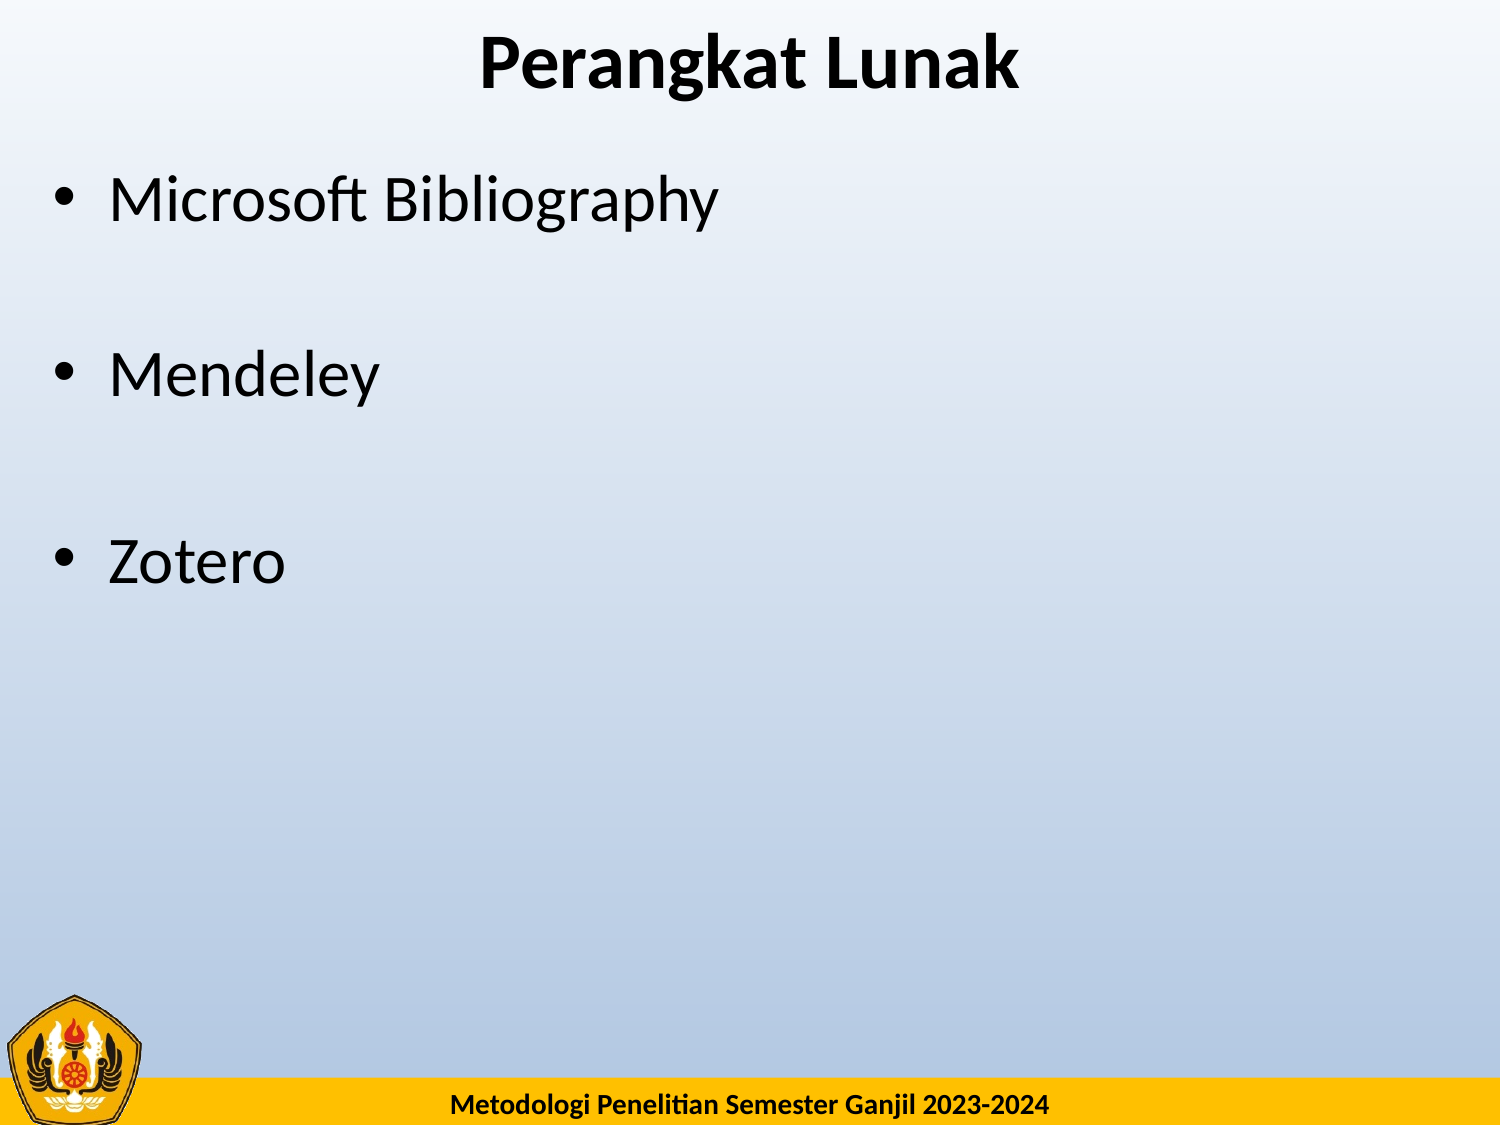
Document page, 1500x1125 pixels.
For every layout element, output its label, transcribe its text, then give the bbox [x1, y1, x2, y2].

list Microsoft Bibliography Mendeley Zotero [37, 147, 1463, 979]
picture [0, 986, 161, 1125]
title Perangkat Lunak [0, 2, 1500, 113]
